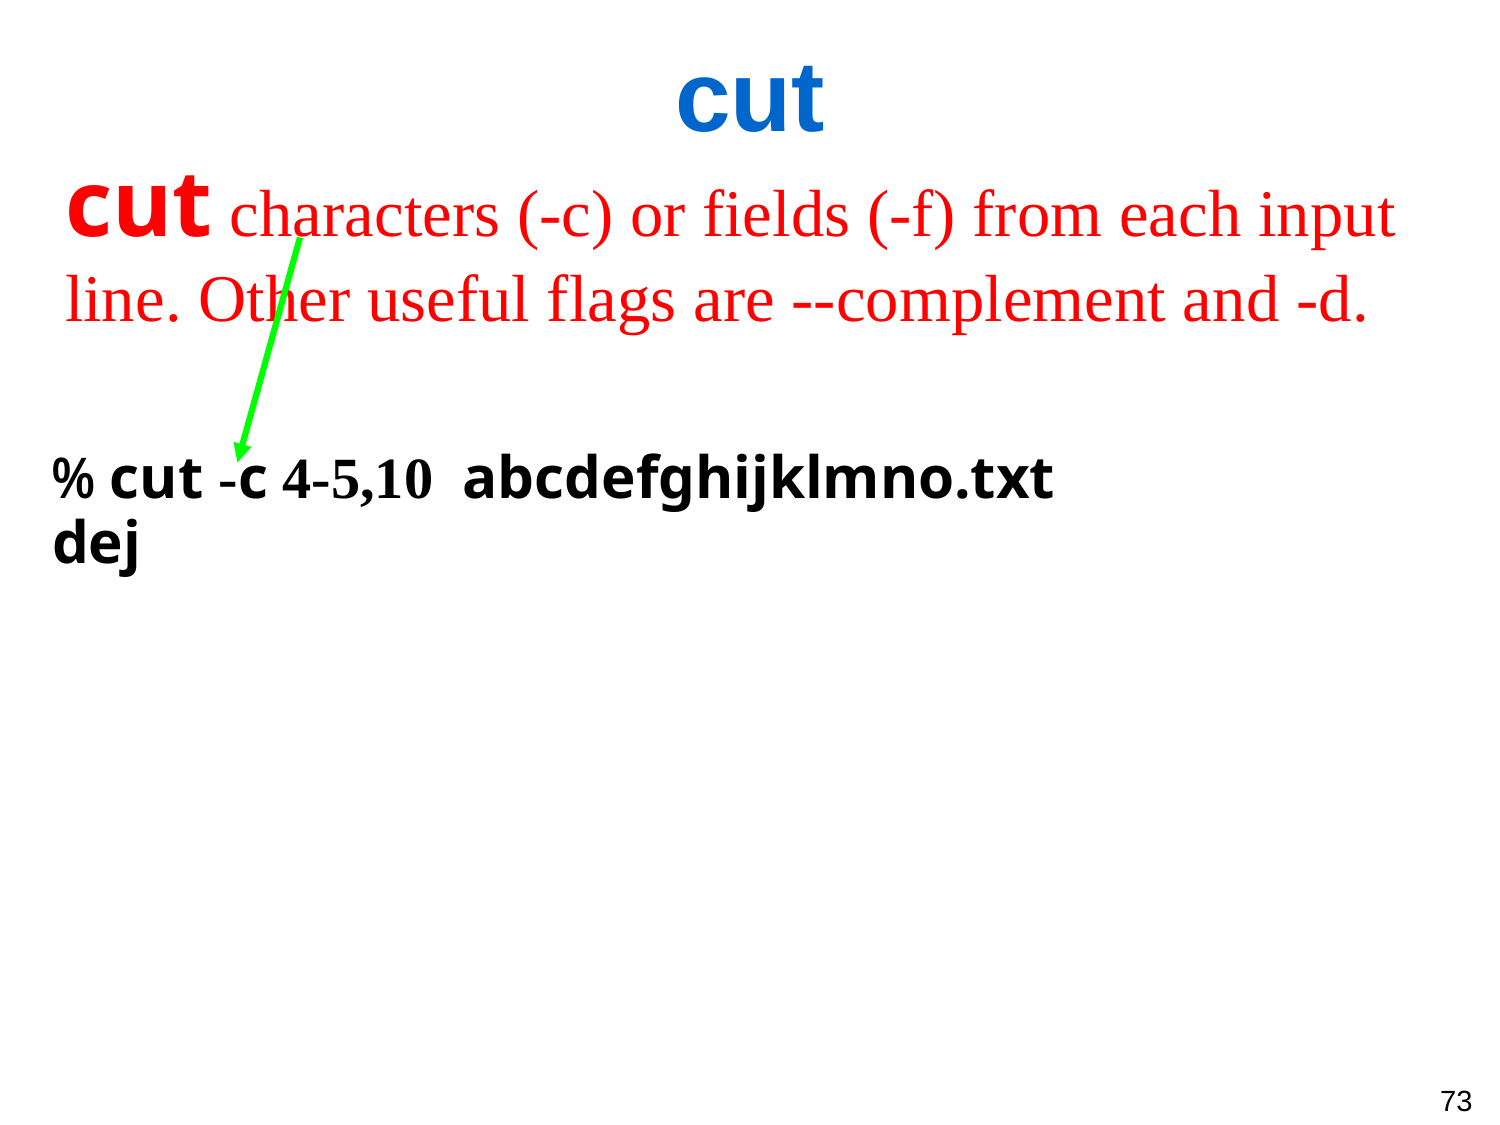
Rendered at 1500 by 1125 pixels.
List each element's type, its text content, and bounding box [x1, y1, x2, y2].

text_box 73 [1399, 1074, 1488, 1125]
title cut [74, 0, 1426, 137]
text_box % cut -c 4-5,10 abcdefghijklmno.txt dej % cut --complement -c 4-5,10 abcdefghijklmno.txt abcfghiklmno % cut -f6,7,8 --complement filelist … % cut -f2 fruits.txt apple banana cherry % cut -d " " -f2 fruits.txt banana [37, 432, 1463, 1125]
text_box [234, 237, 301, 463]
list cut characters (-c) or fields (-f) from each input line. Other useful flags are --complement and -d. [49, 137, 1451, 301]
